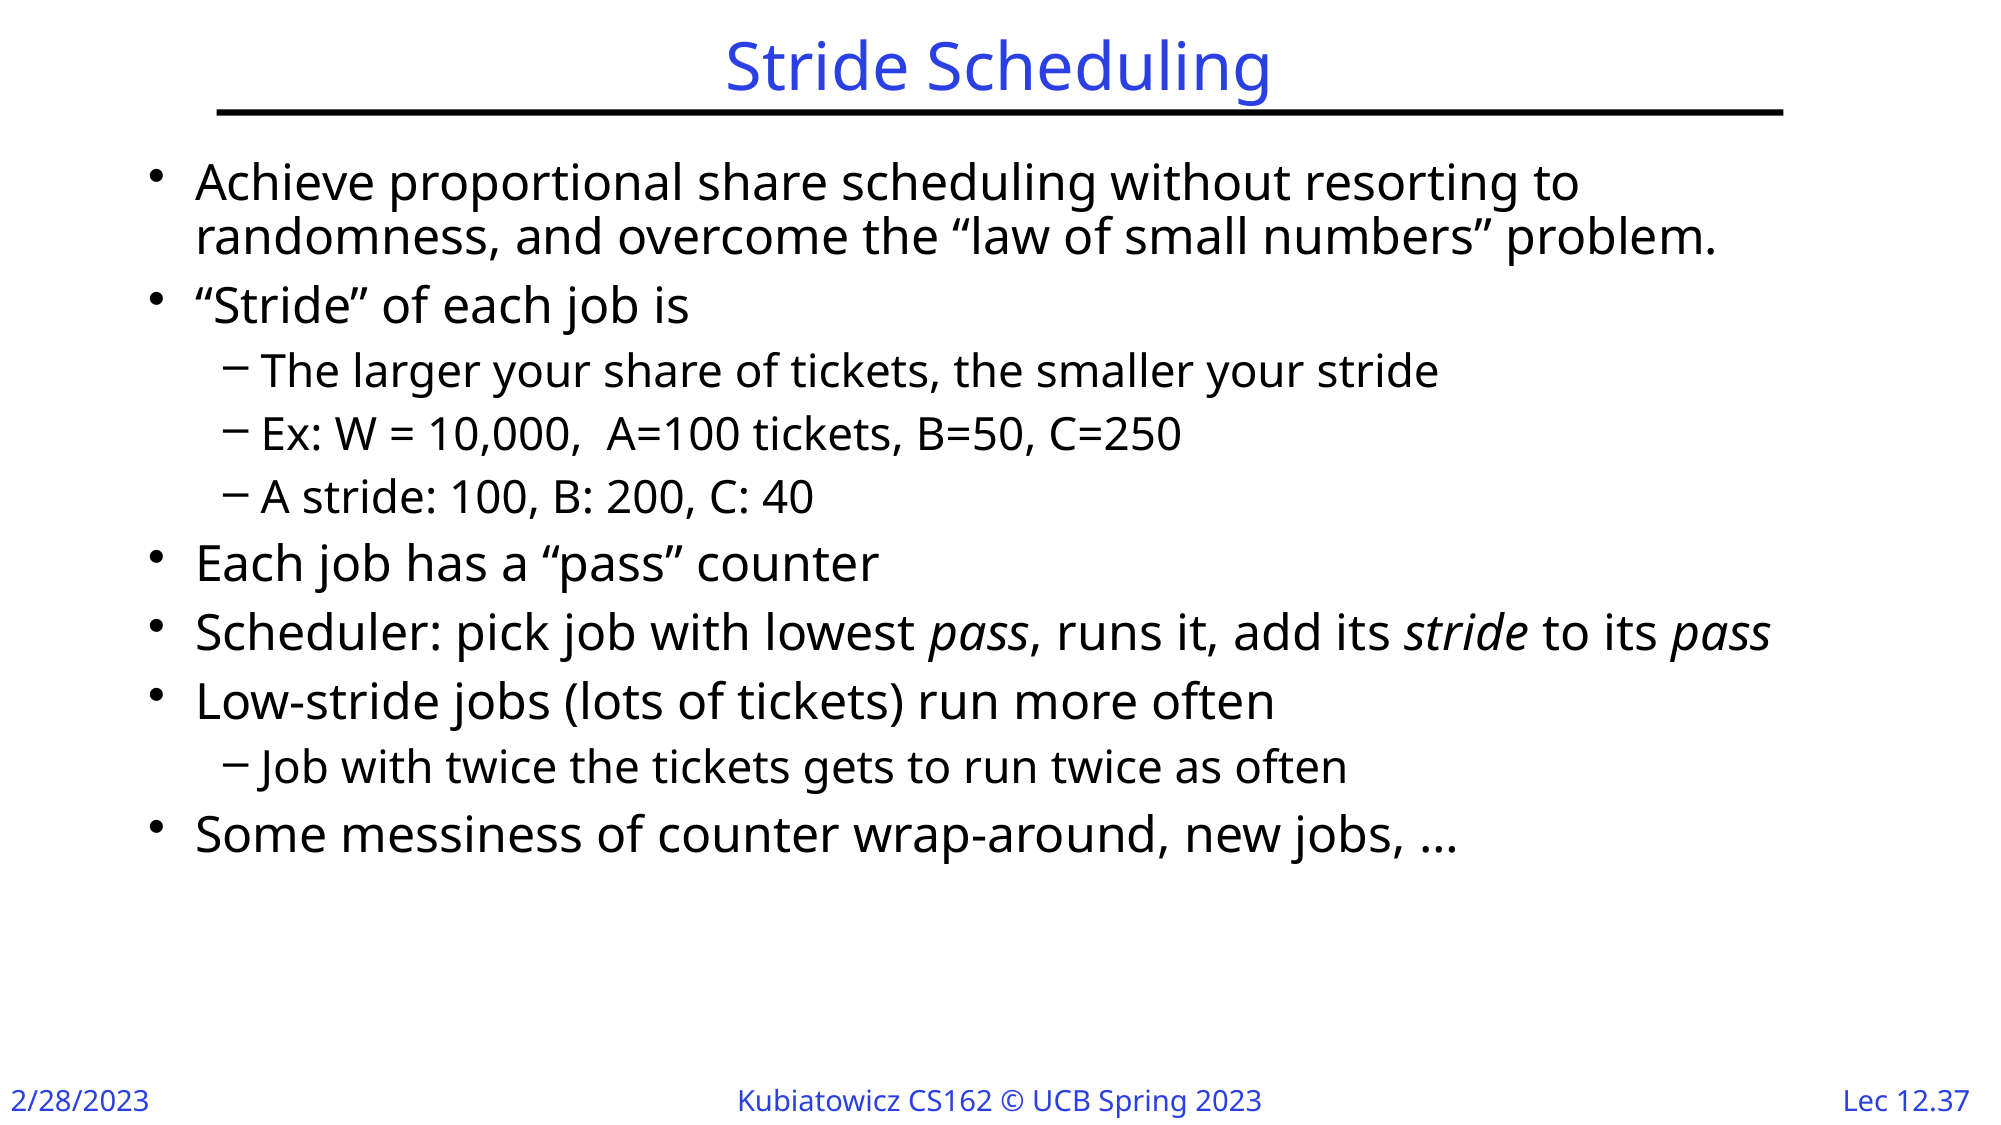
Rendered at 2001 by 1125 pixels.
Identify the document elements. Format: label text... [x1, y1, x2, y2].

title Stride Scheduling [216, 24, 1784, 113]
